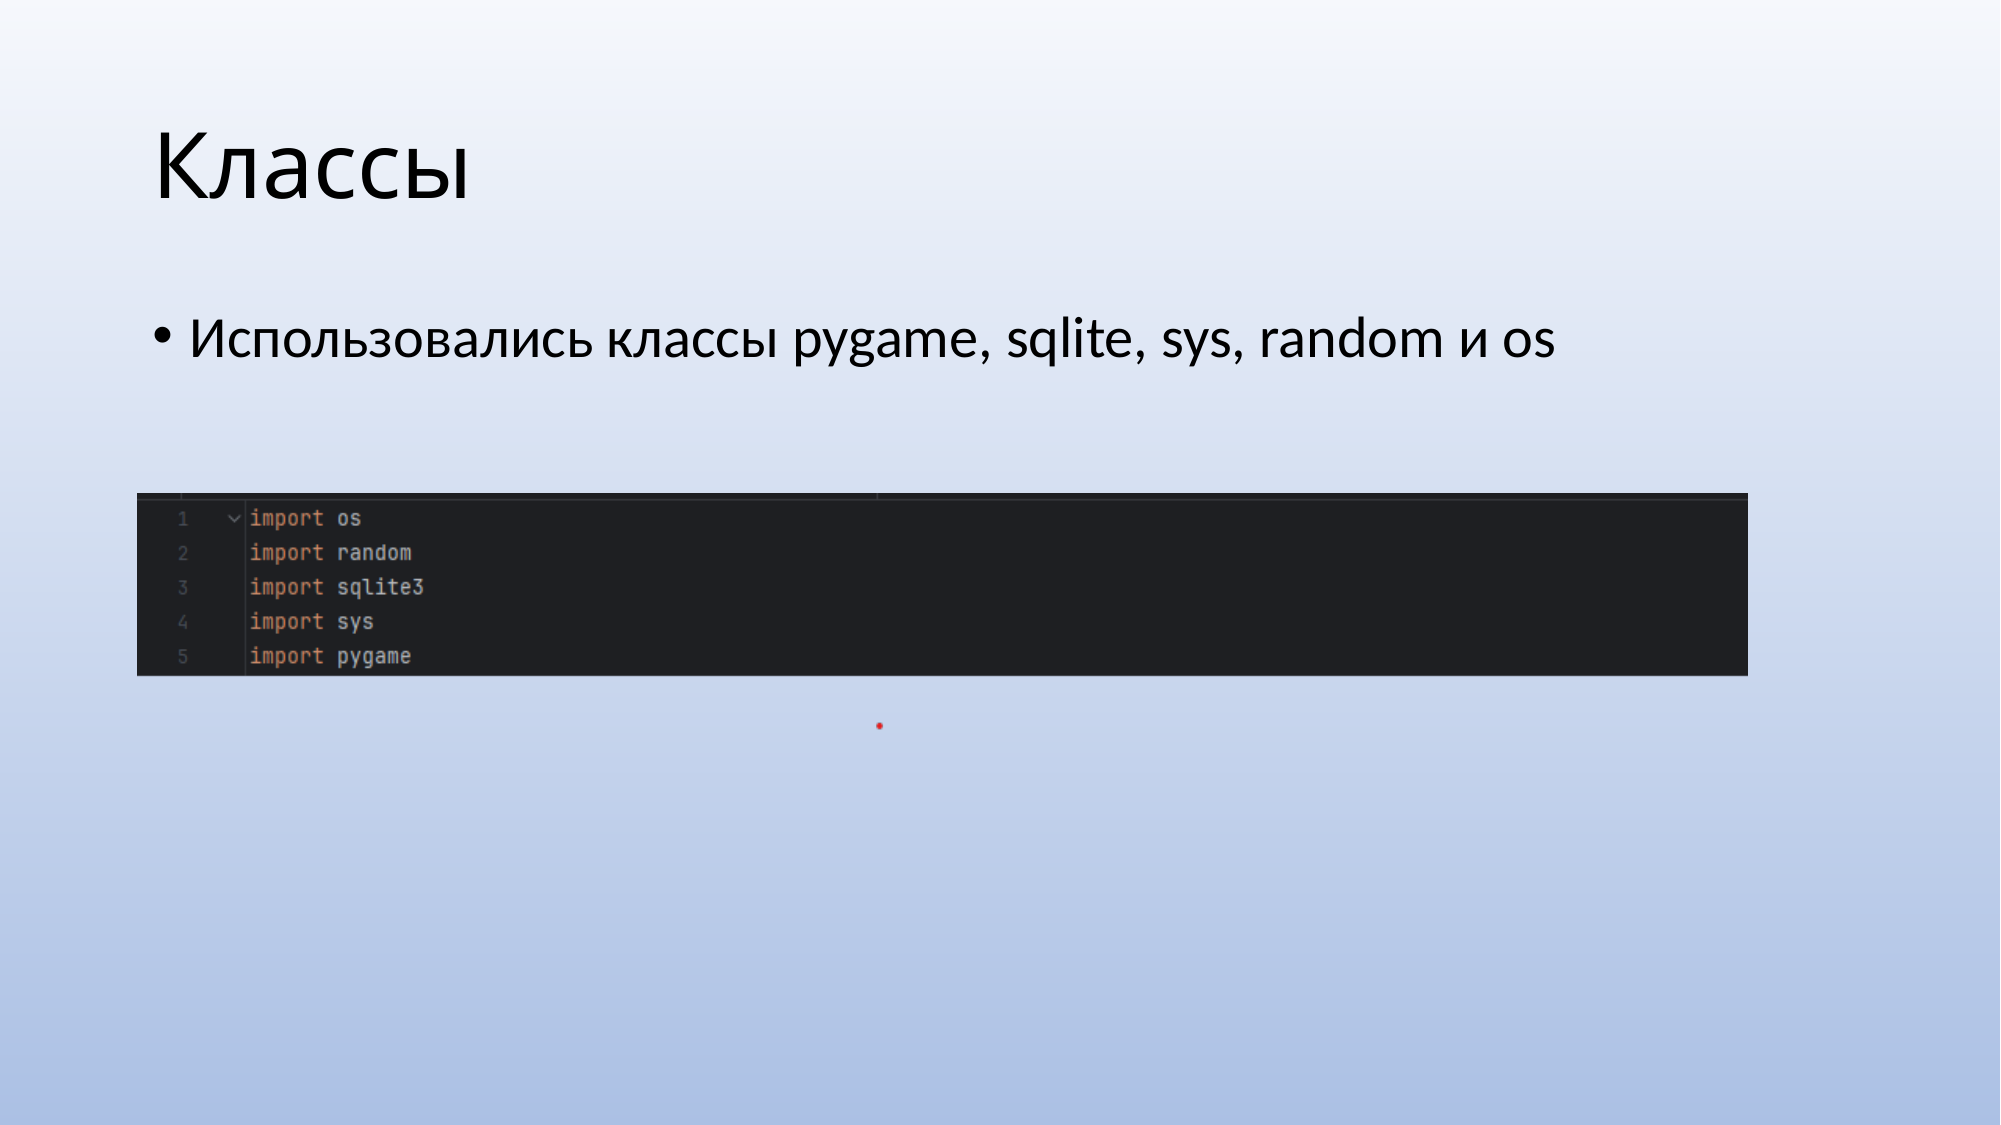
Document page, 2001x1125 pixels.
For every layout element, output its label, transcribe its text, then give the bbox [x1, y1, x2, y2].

list Использовались классы pygame, sqlite, sys, random и os [137, 299, 1863, 1014]
picture [137, 493, 1748, 731]
title Классы [137, 59, 1863, 278]
